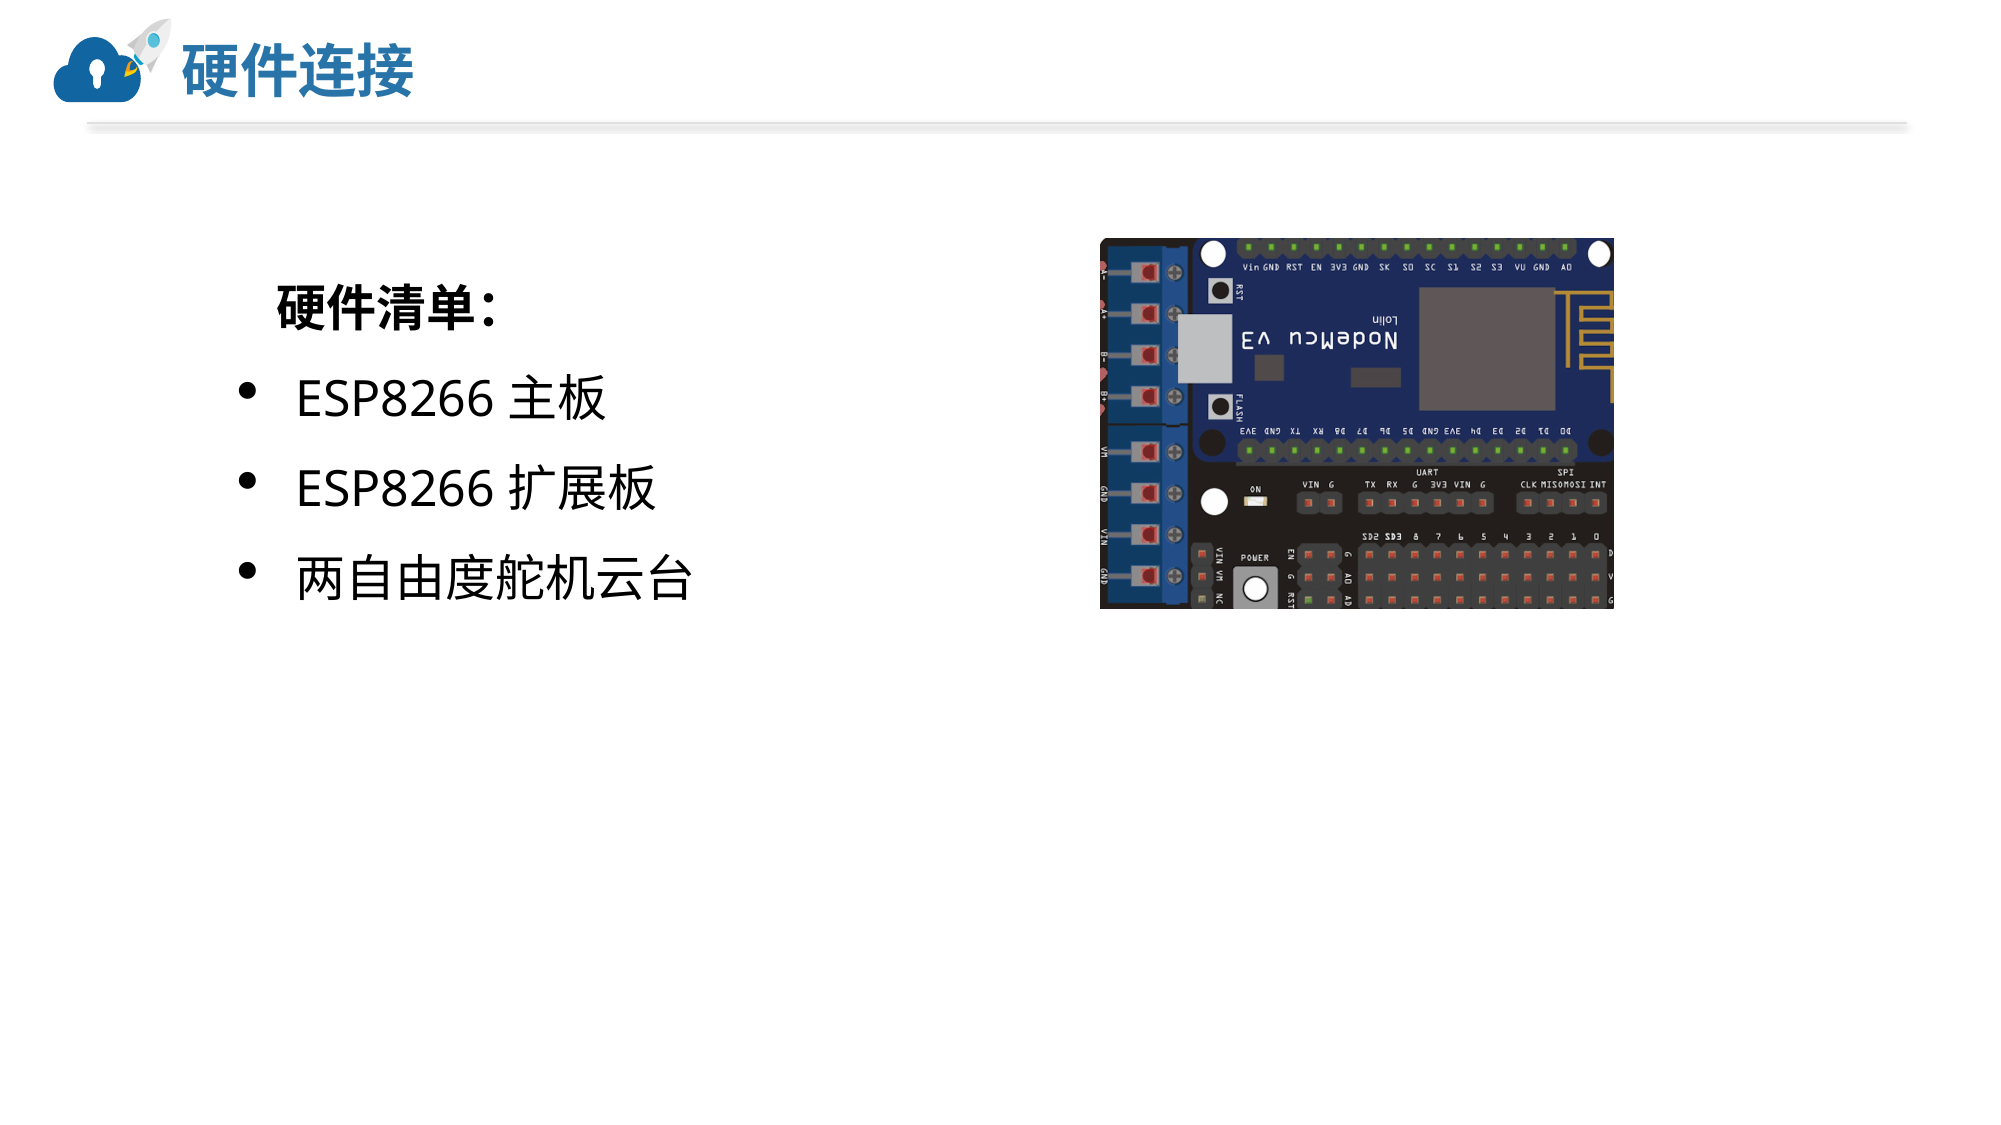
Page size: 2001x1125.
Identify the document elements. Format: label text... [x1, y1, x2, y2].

title 硬件连接 [181, 29, 1516, 108]
picture [113, 7, 182, 91]
text_box 硬件清单： ESP8266主板 ESP8266扩展板 两自由度舵机云台 [224, 238, 900, 614]
picture [1099, 238, 1614, 609]
